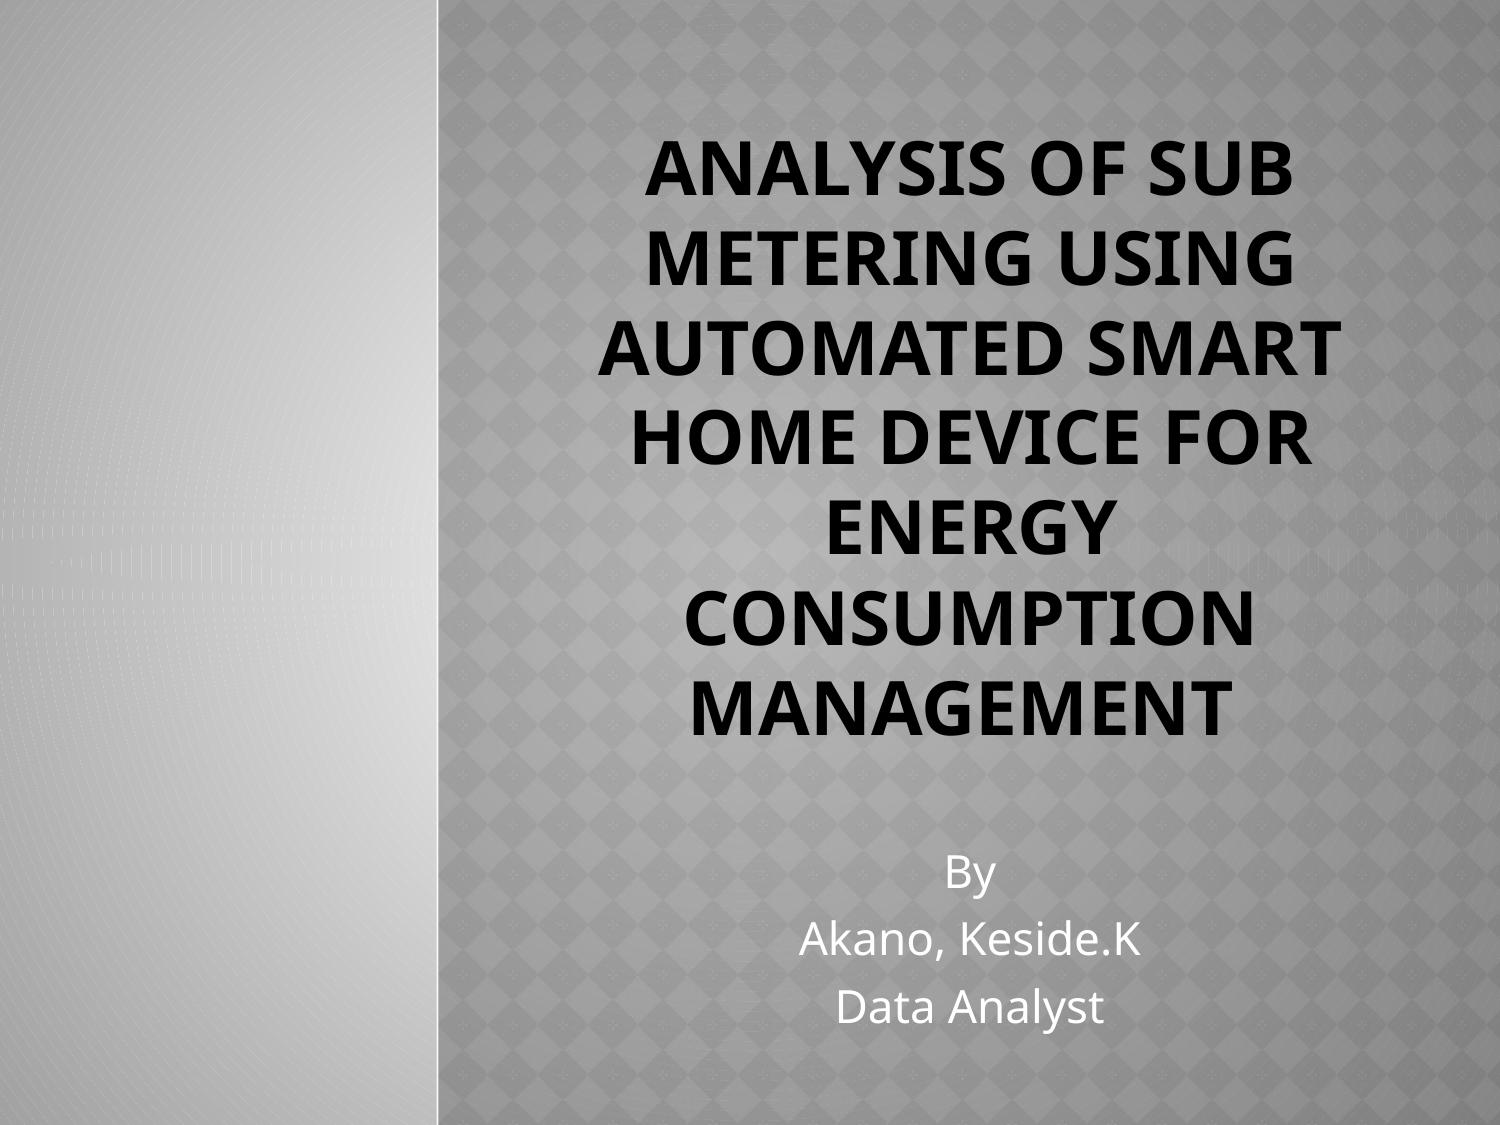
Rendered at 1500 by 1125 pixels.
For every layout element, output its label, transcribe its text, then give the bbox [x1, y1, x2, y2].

title Analysis of sub metering using Automated smart home device for energy consumption management [552, 537, 1390, 750]
text_box [25, 0, 1500, 537]
subtitle By Akano, Keside.K Data Analyst [550, 774, 1390, 1125]
